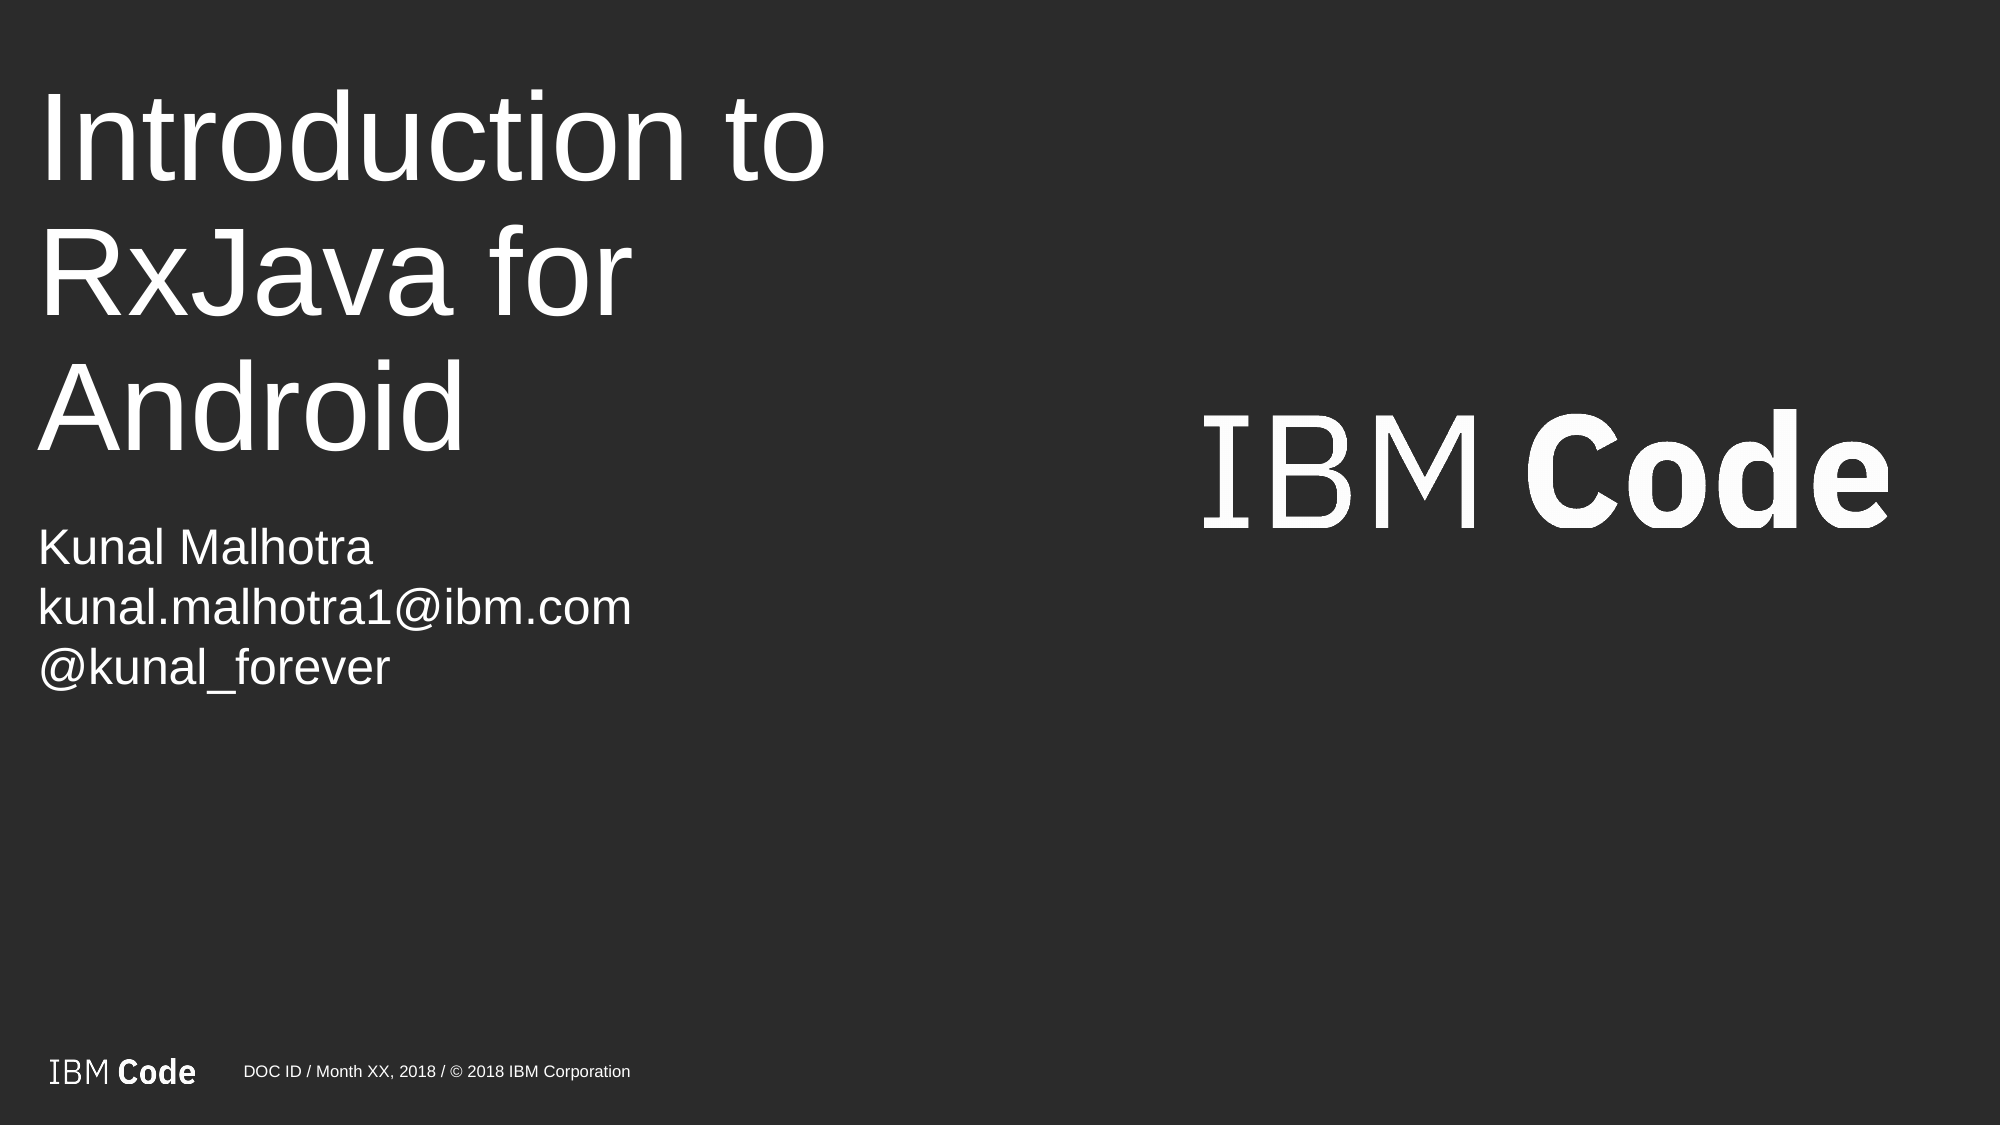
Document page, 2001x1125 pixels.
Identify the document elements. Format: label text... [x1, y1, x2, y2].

footer DOC ID / Month XX, 2018 / © 2018 IBM Corporation [243, 1055, 1464, 1086]
picture [1204, 409, 1888, 528]
subtitle Kunal Malhotra kunal.malhotra1@ibm.com @kunal_forever [0, 514, 1028, 878]
title Introduction to RxJava for Android [0, 0, 1028, 478]
picture [50, 1058, 195, 1084]
